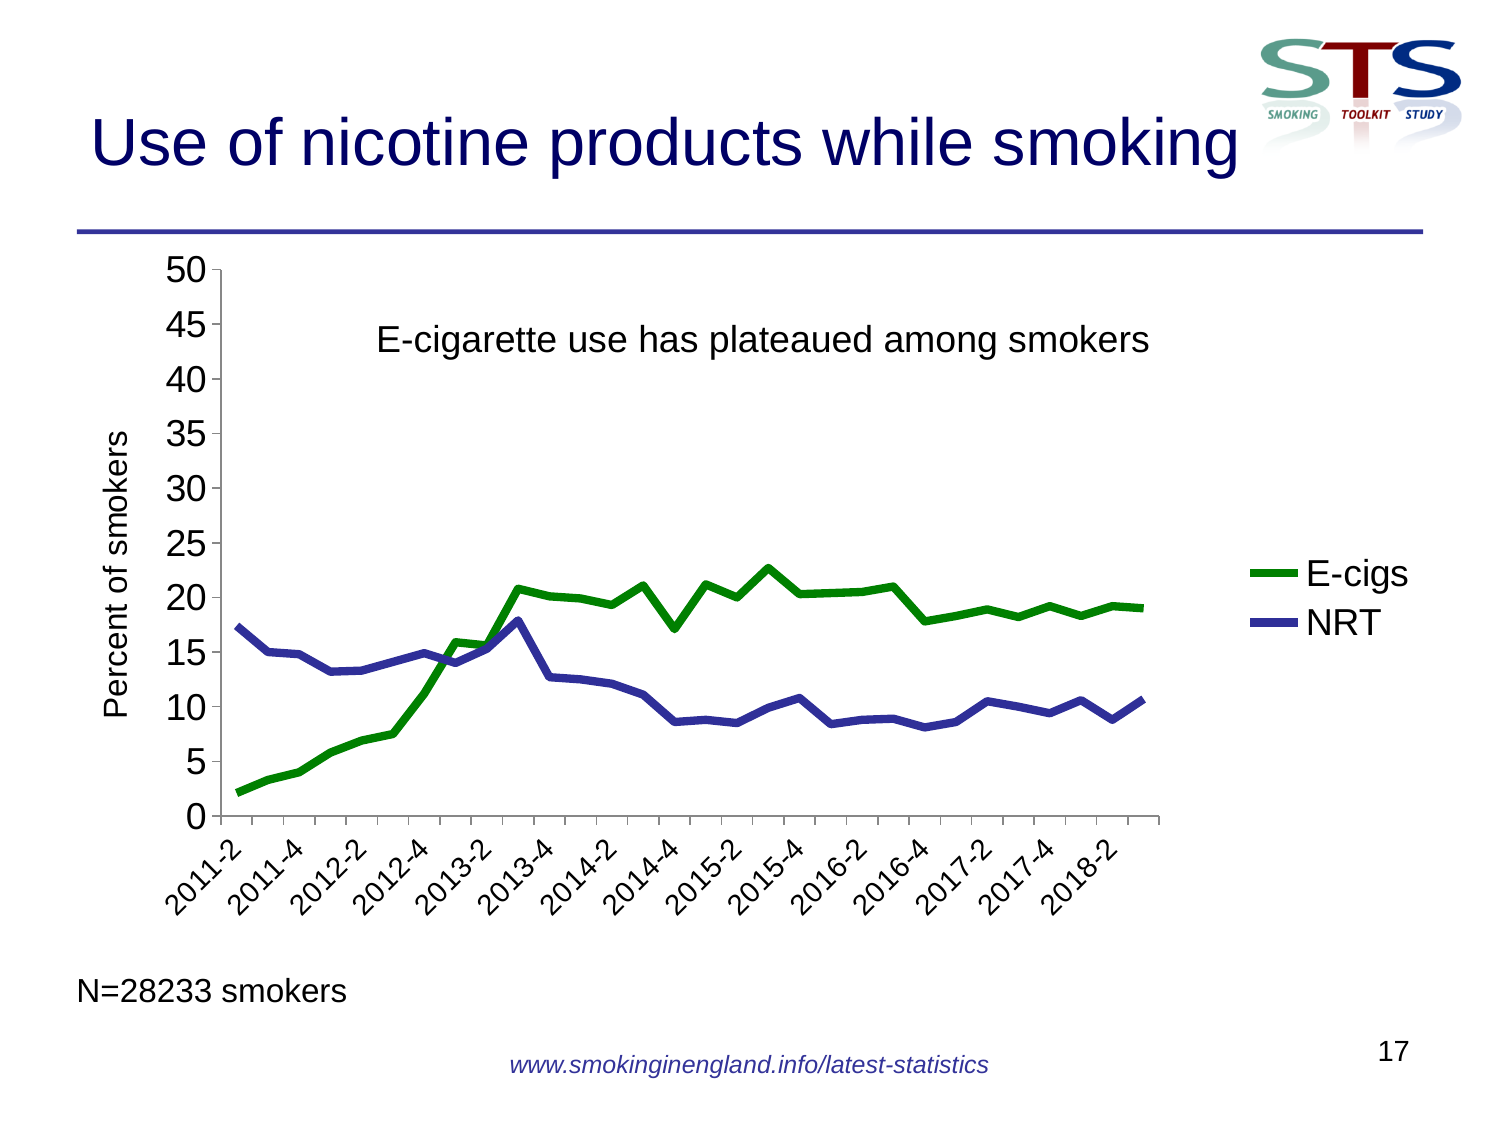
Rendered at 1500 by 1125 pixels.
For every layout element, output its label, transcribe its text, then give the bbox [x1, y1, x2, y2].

slide_number 17 [1009, 1024, 1425, 1103]
chart [65, 236, 1435, 959]
picture [1258, 36, 1464, 156]
title Use of nicotine products while smoking [75, 45, 1258, 233]
text_box N=28233 smokers [61, 964, 363, 1017]
